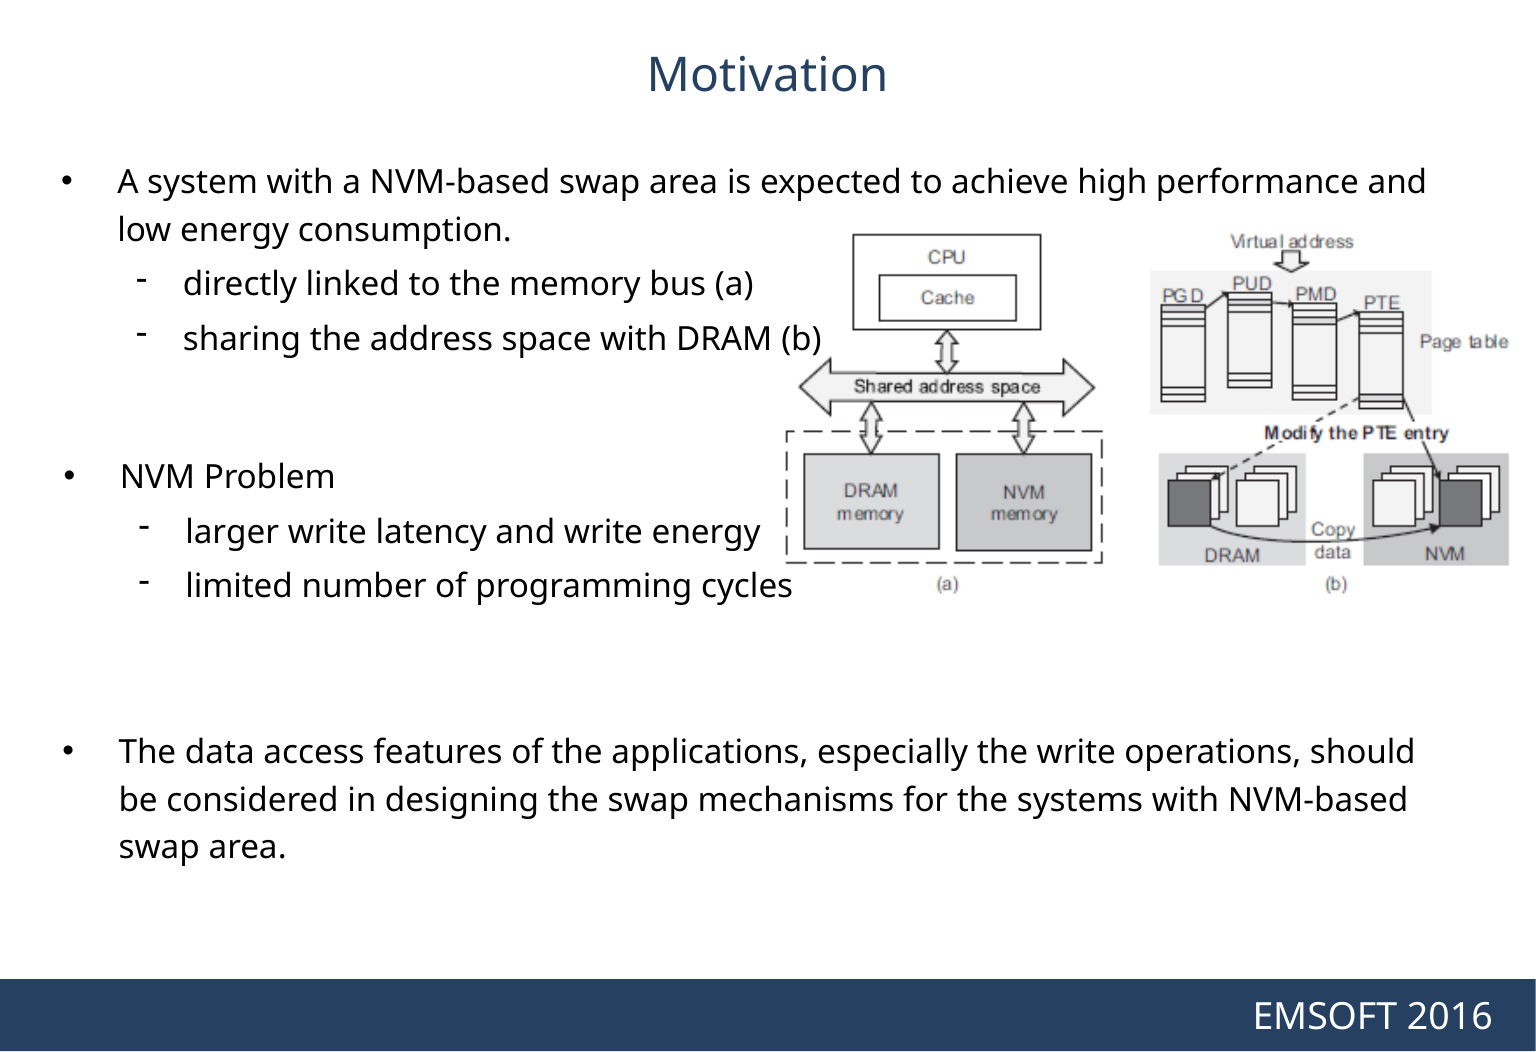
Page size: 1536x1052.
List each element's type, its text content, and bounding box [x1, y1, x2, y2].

text_box EMSOFT 2016 [1204, 984, 1508, 1045]
text_box Motivation [0, 0, 1536, 145]
picture [773, 208, 1532, 615]
text_box [0, 979, 1536, 1052]
text_box The data access features of the applications, especially the write operations, should be considered in designing the swap mechanisms for the systems with NVM-based swap area. [47, 714, 1453, 911]
text_box NVM Problem larger write latency and write energy limited number of programming cycles [48, 439, 839, 714]
list A system with a NVM-based swap area is expected to achieve high performance and low energy consumption. directly linked to the memory bus (a) sharing the address space with DRAM (b) [45, 144, 1485, 455]
